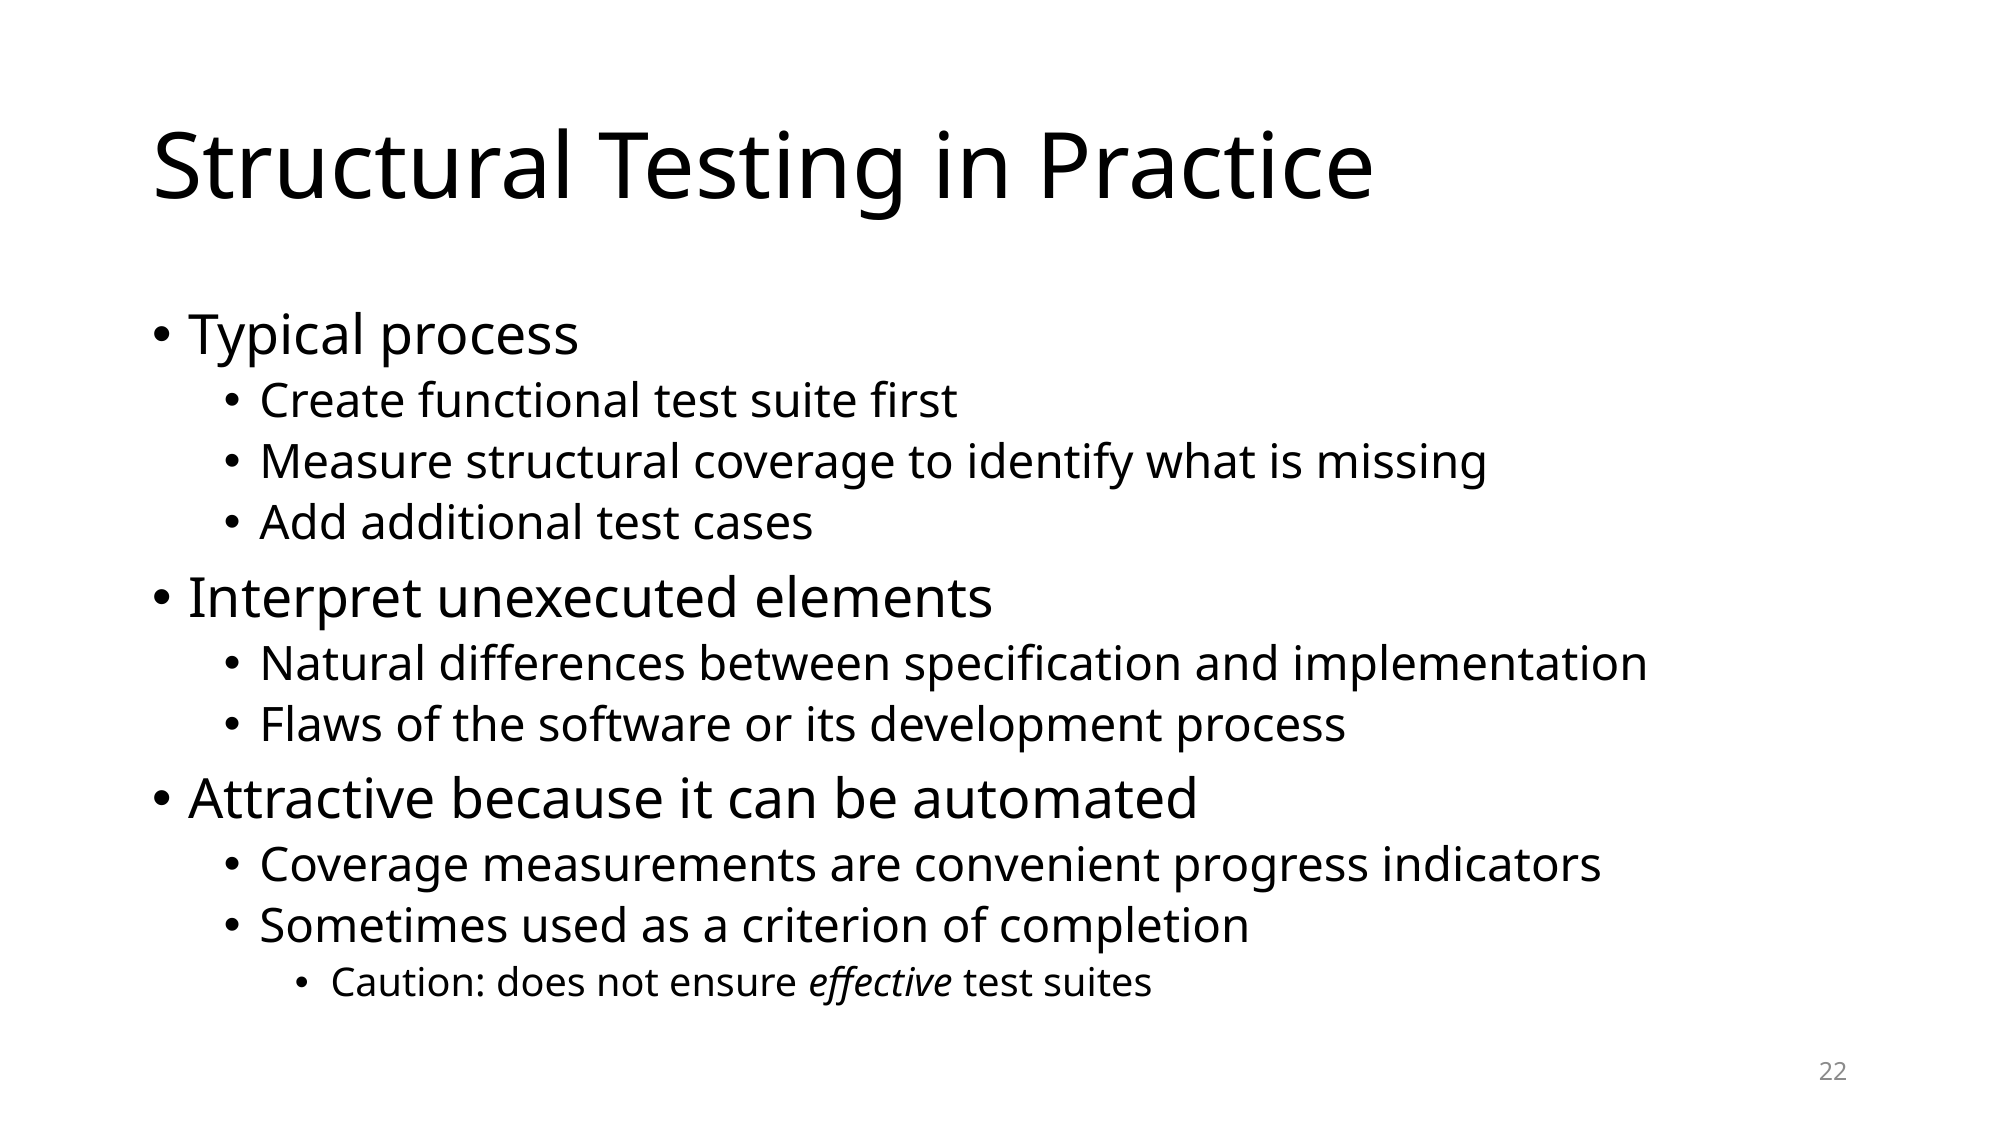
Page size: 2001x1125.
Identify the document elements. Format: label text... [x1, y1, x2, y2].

list Typical process Create functional test suite first Measure structural coverage to identify what is missing Add additional test cases Interpret unexecuted elements Natural differences between specification and implementation Flaws of the software or its development process Attractive because it can be automated Coverage measurements are convenient progress indicators Sometimes used as a criterion of completion Caution: does not ensure effective test suites [137, 299, 1863, 1014]
slide_number 22 [1412, 1042, 1863, 1103]
title Structural Testing in Practice [137, 59, 1863, 278]
